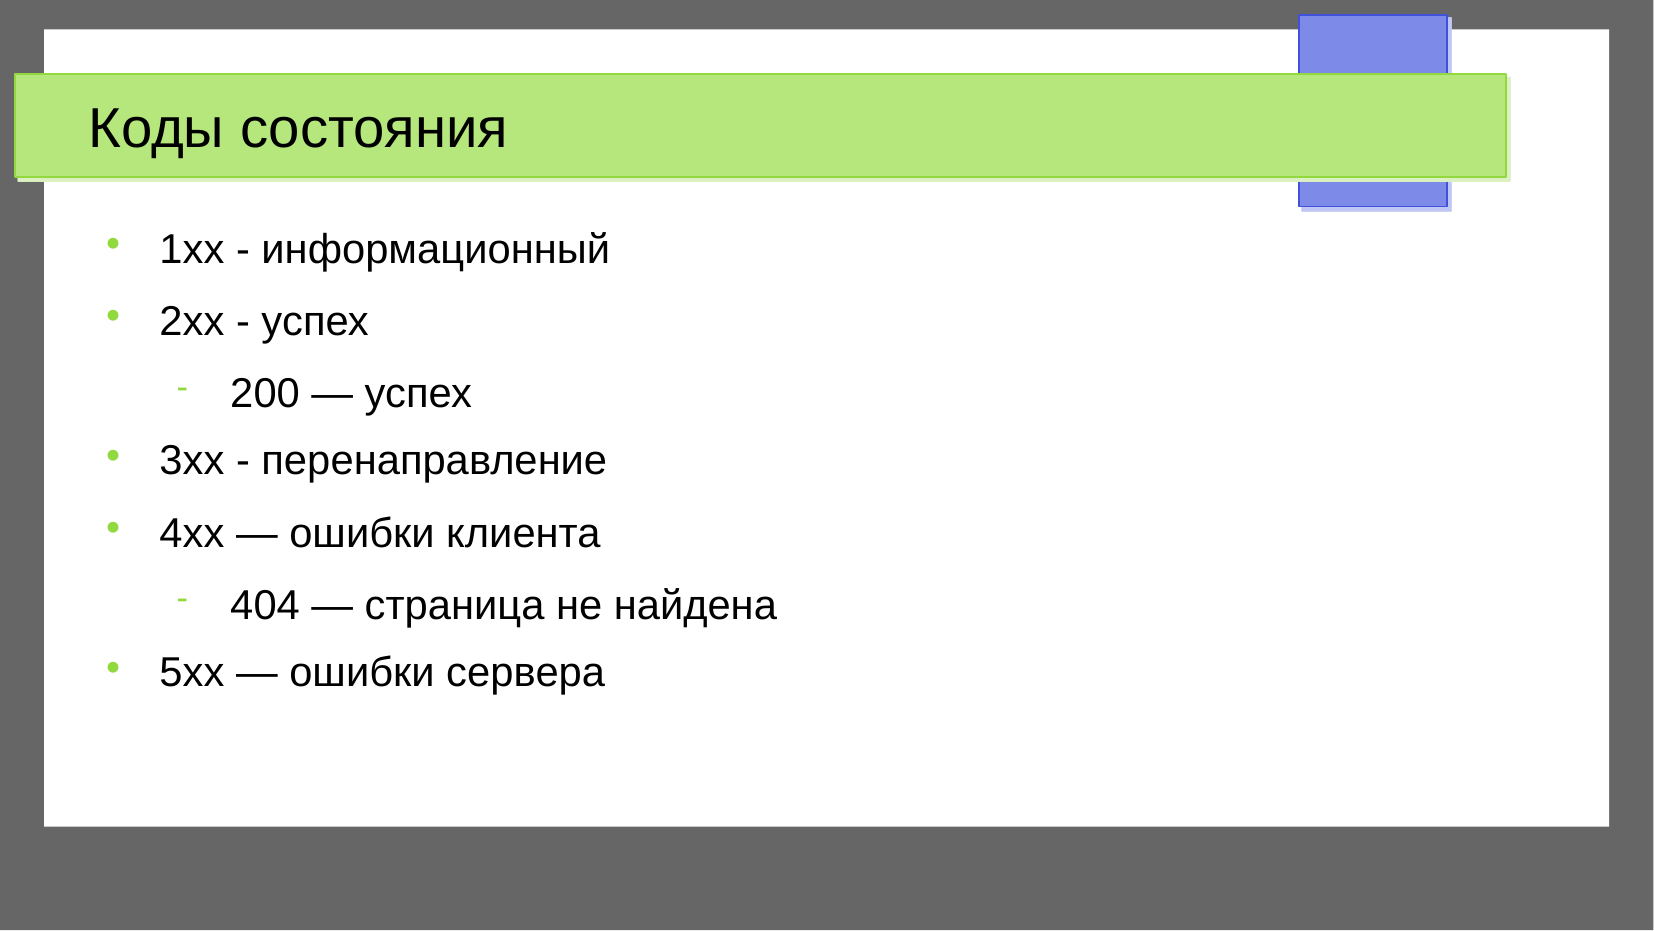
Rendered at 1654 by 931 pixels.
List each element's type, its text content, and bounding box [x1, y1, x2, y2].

text_box 1xx - информационный 2xx - успех 200 — успех 3xx - перенаправление 4xx — ошибки клиента 404 — cтраница не найдена 5xx — ошибки сервера [88, 221, 1565, 812]
text_box Коды состояния [88, 73, 1506, 178]
